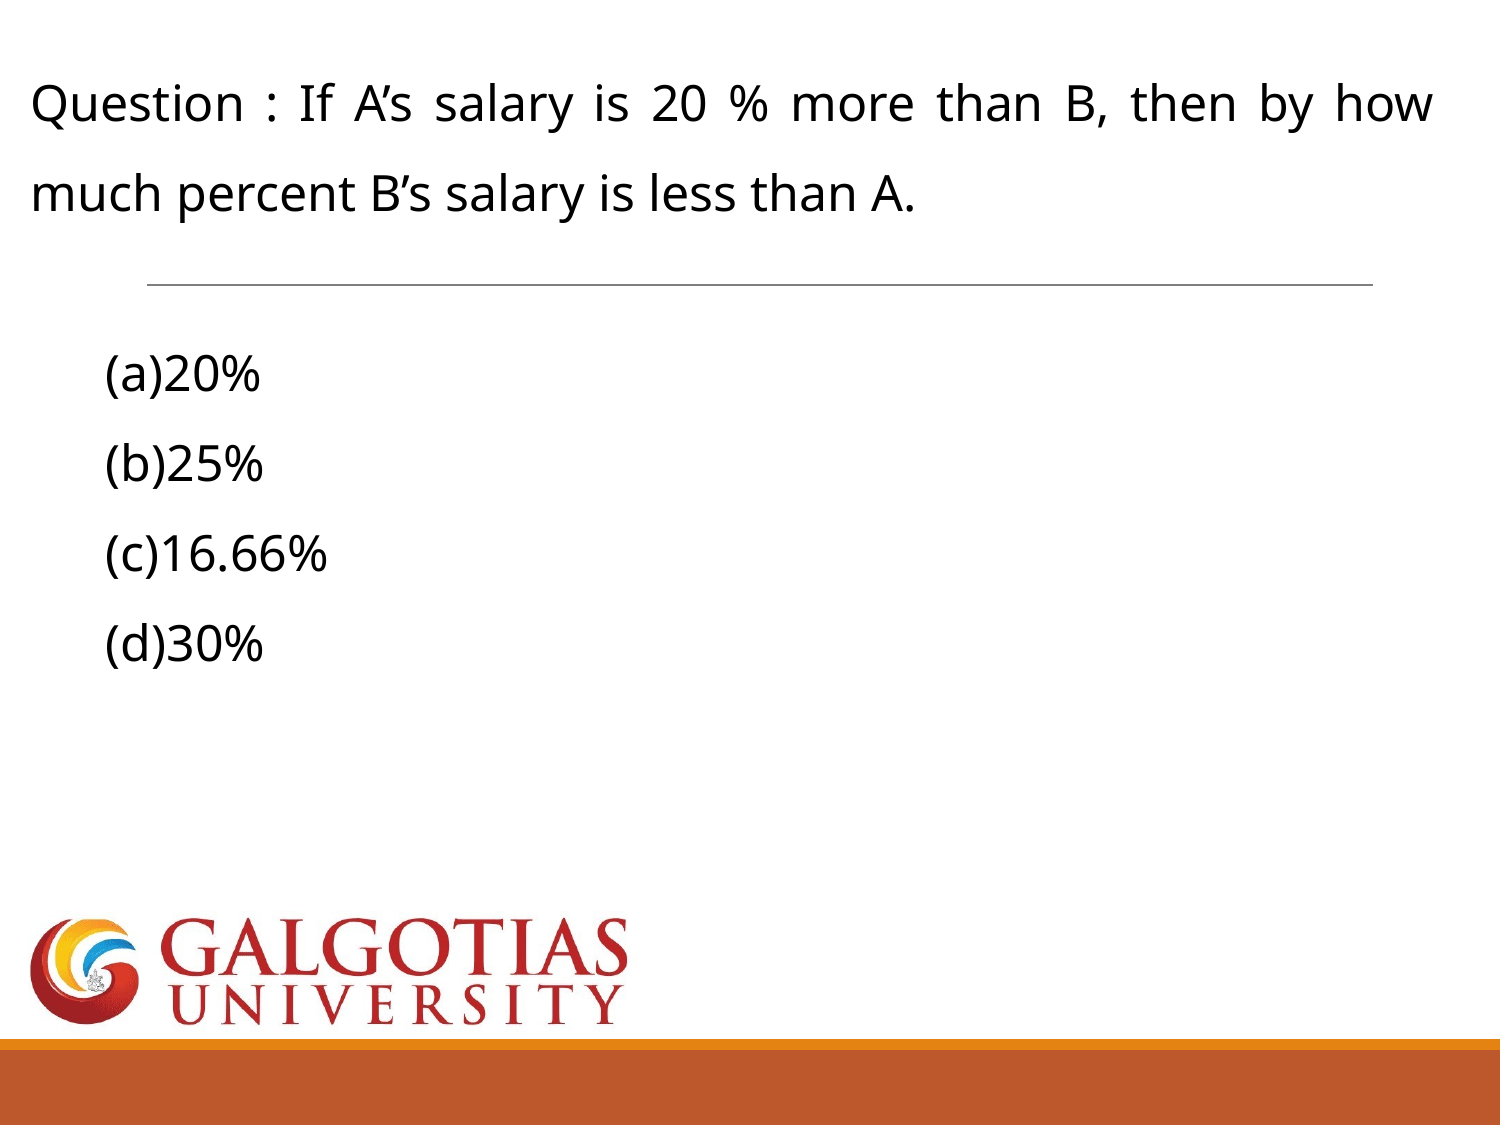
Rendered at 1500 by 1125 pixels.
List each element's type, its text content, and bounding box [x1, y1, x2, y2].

picture [16, 911, 641, 1033]
text_box Question : If A’s salary is 20 % more than B, then by how much percent B’s salary is less than A. 20% 25% 16.66% 30% [15, 33, 1450, 679]
